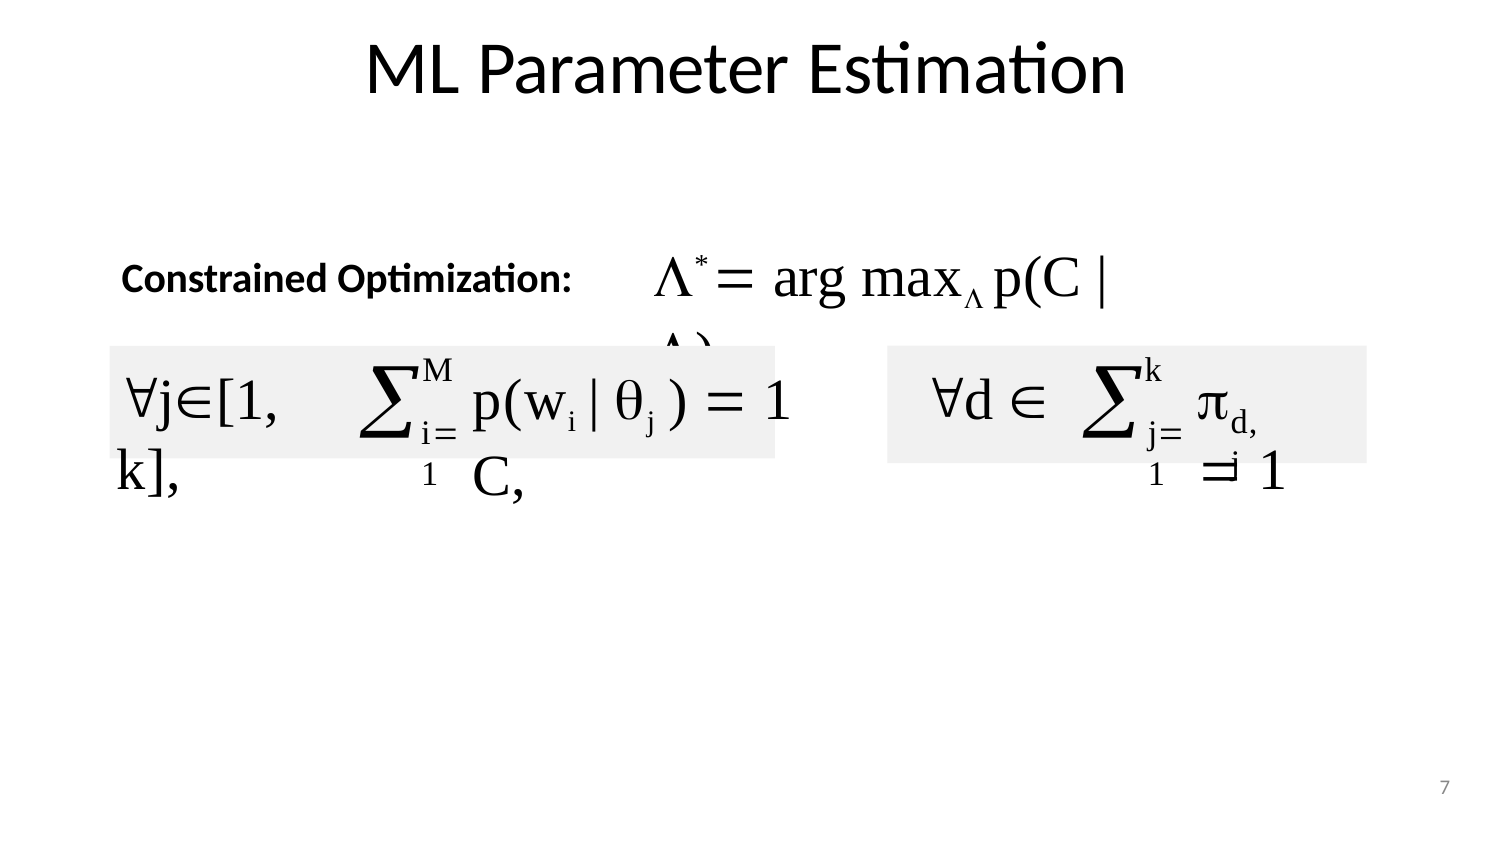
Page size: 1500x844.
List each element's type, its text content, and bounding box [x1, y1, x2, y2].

text_box  [1082, 342, 1148, 451]
text_box [1148, 345, 1367, 464]
text_box ML Parameter Estimation [362, 16, 1138, 109]
text_box M [422, 345, 455, 389]
text_box [425, 345, 775, 459]
text_box Constrained Optimization: [119, 248, 578, 301]
text_box p(wi | j )  1 d  C, [472, 358, 1078, 507]
text_box   1 [1197, 358, 1363, 501]
text_box i1 [421, 407, 469, 493]
text_box [887, 345, 1147, 464]
text_box k [1144, 345, 1164, 389]
text_box [109, 345, 421, 459]
text_box j[1, k], [116, 358, 355, 501]
text_box  [359, 342, 425, 451]
text_box *  arg max p(C | ) [651, 235, 1181, 358]
text_box j1 [1147, 407, 1194, 493]
text_box 7 [1437, 771, 1453, 799]
